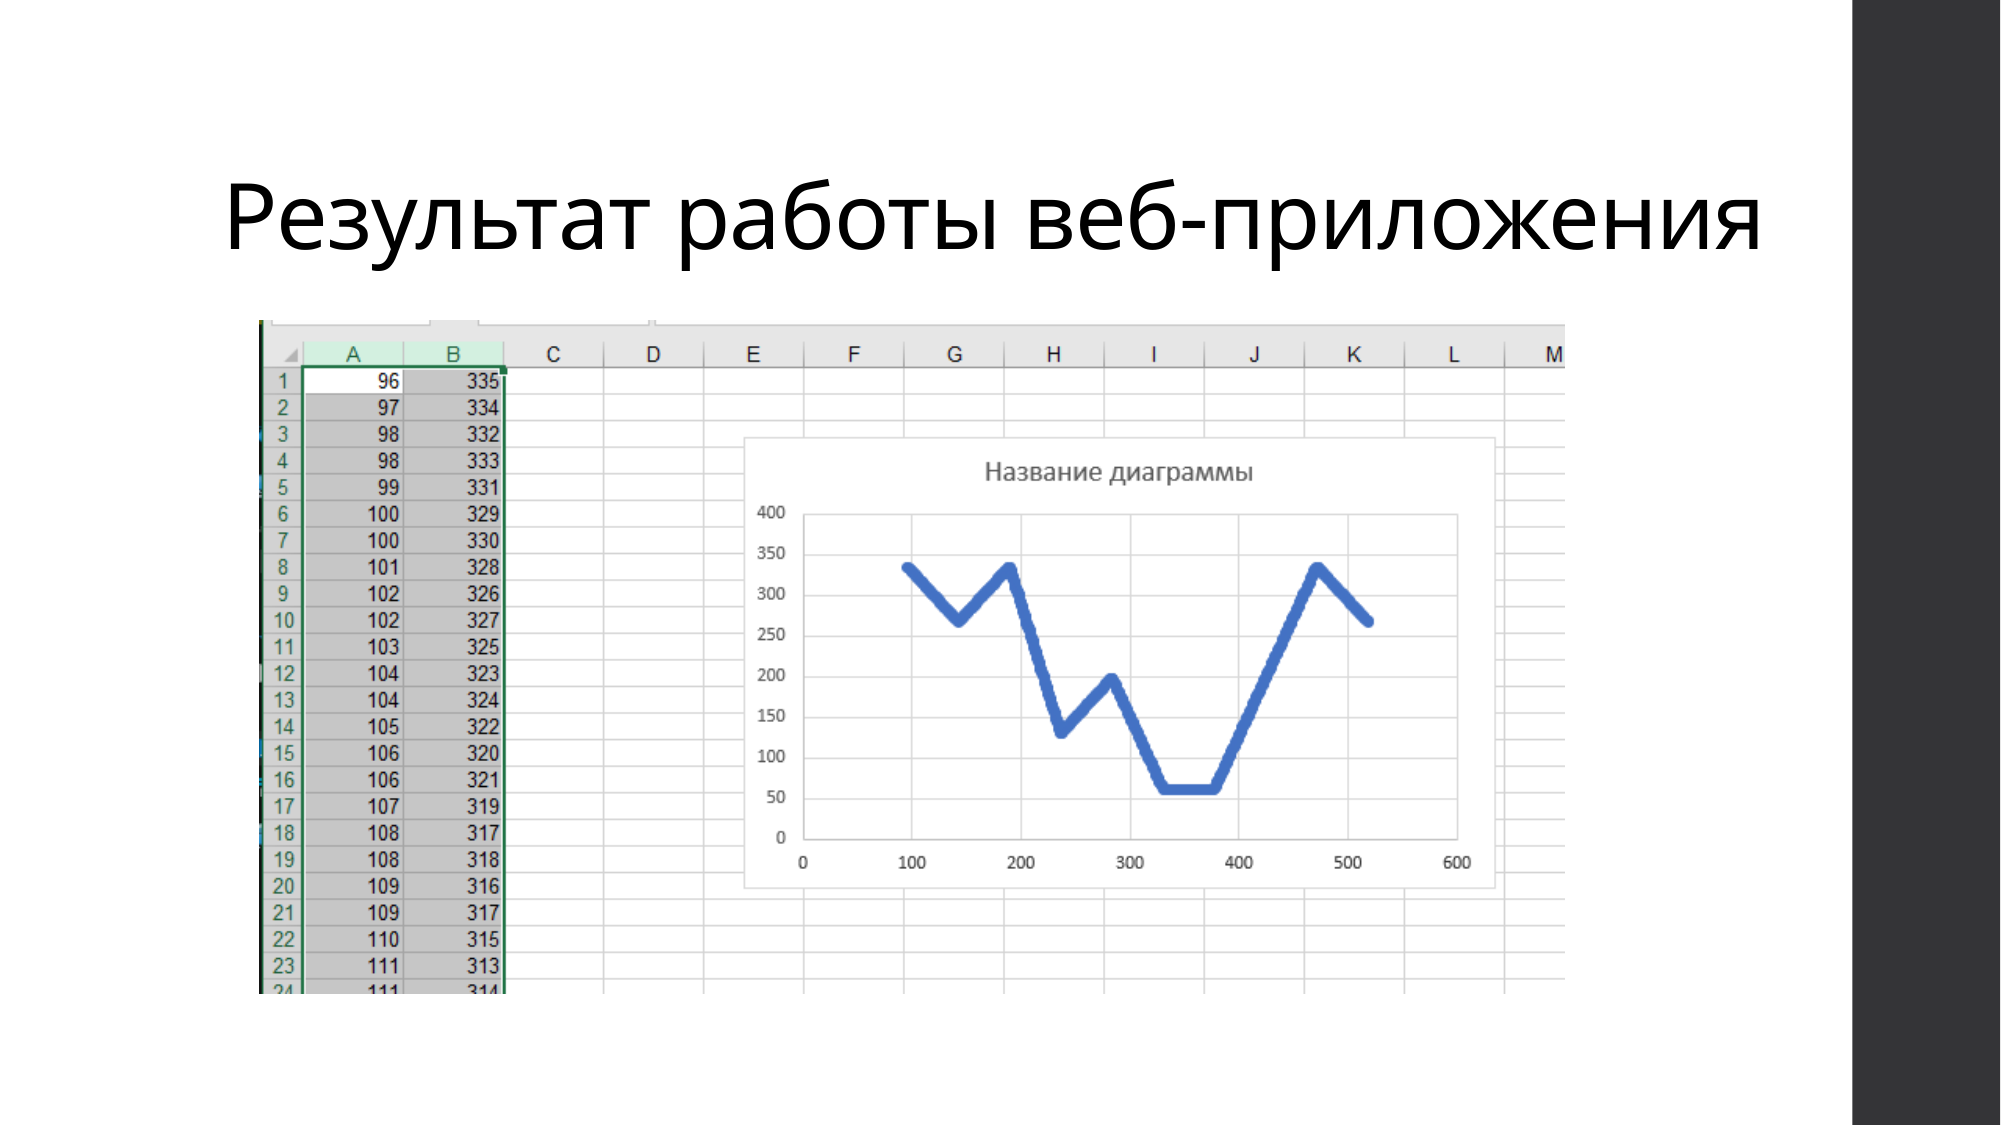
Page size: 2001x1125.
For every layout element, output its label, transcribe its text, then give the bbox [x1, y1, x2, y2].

title Результат работы веб-приложения [206, 60, 1797, 278]
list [259, 319, 1565, 994]
